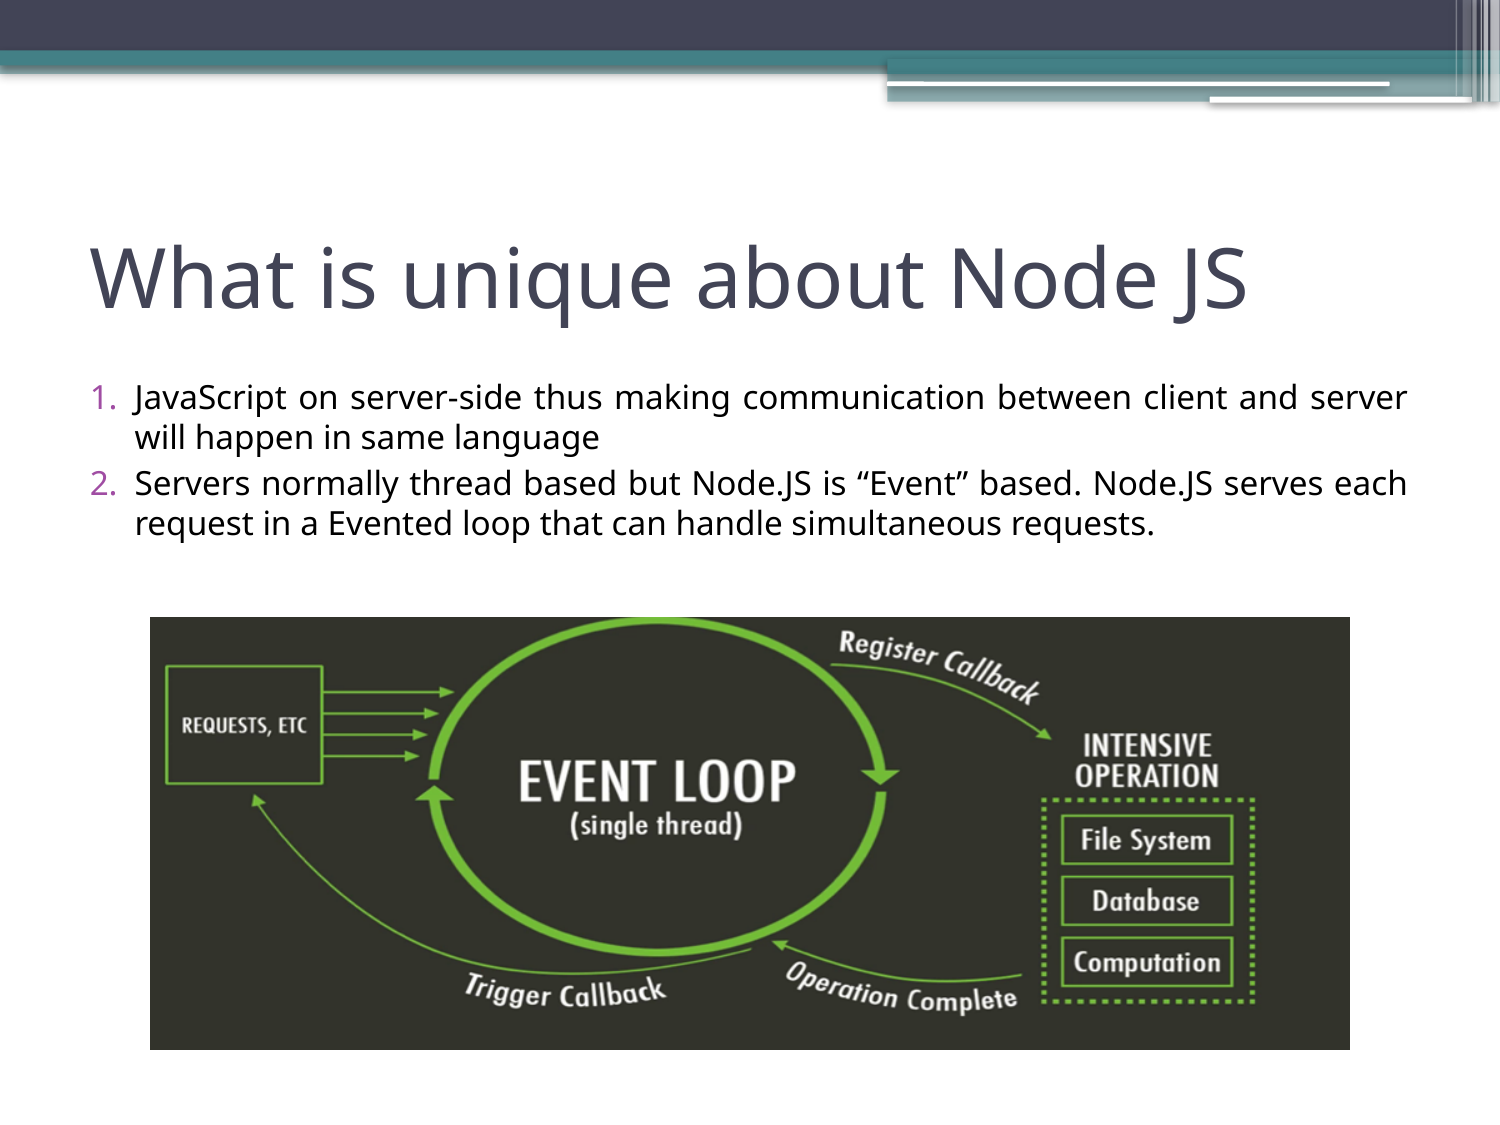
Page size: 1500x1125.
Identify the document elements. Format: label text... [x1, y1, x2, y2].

picture [149, 617, 1351, 1051]
title What is unique about Node JS [75, 187, 1425, 363]
list JavaScript on server-side thus making communication between client and server will happen in same language Servers normally thread based but Node.JS is “Event” based. Node.JS serves each request in a Evented loop that can handle simultaneous requests. [75, 368, 1425, 1079]
